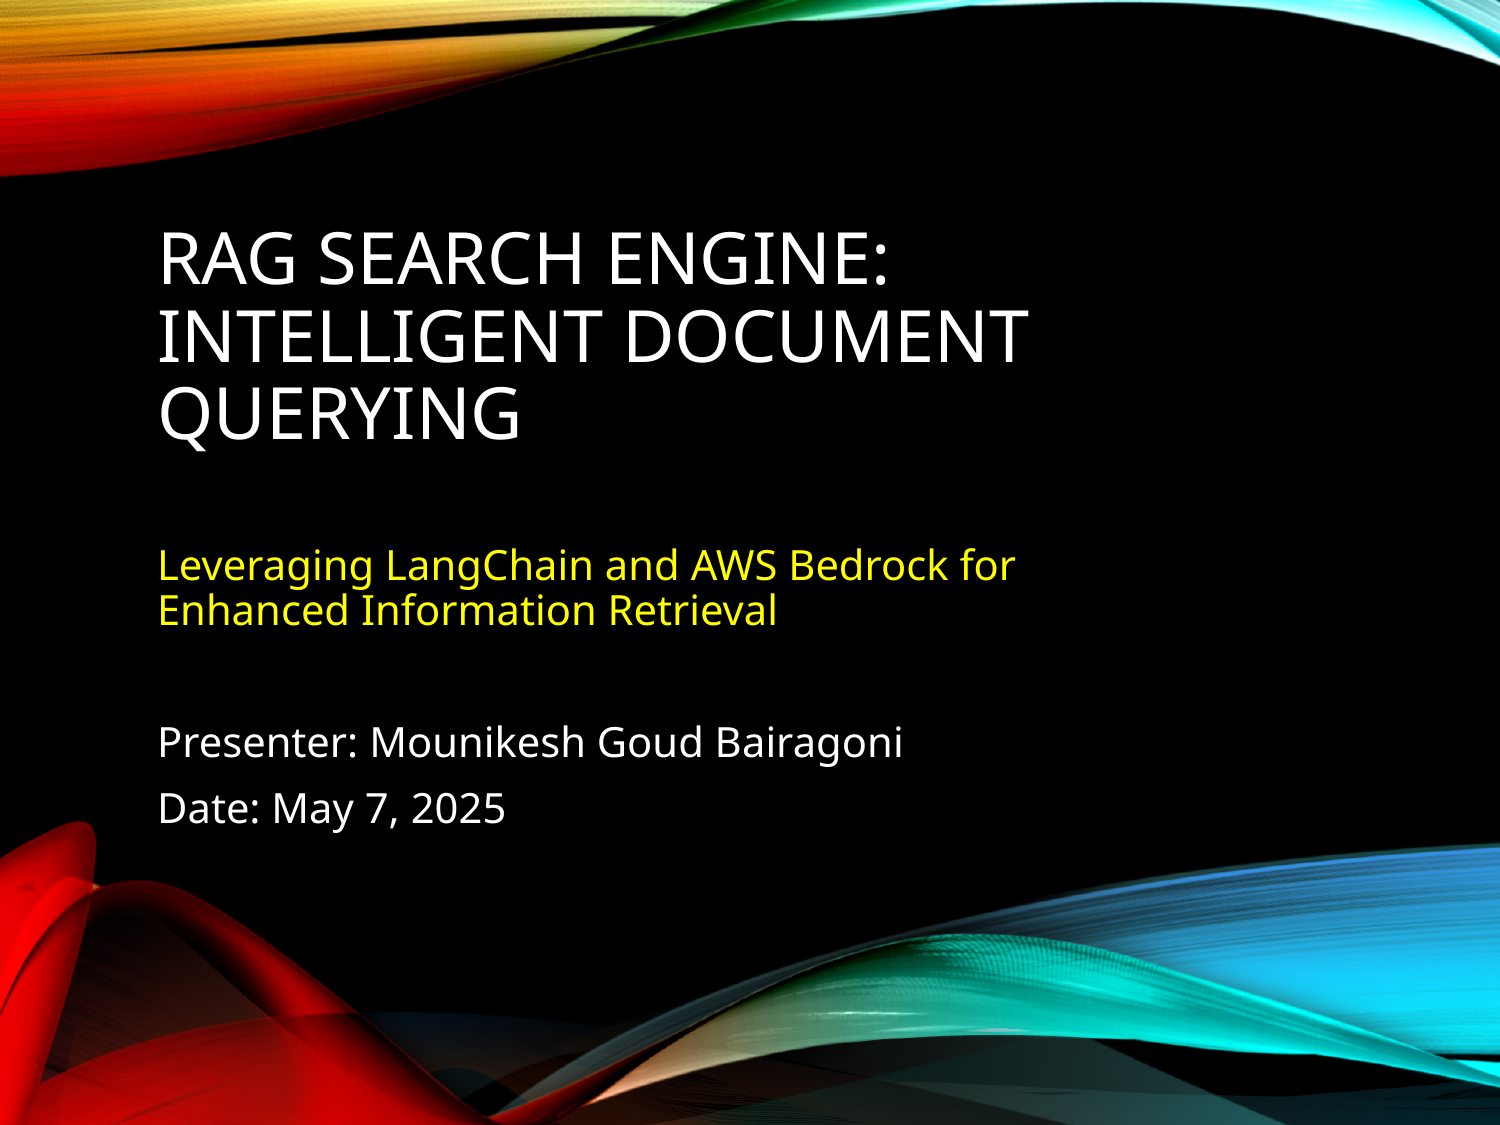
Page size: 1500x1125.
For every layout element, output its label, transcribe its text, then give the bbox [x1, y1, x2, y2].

subtitle Leveraging LangChain and AWS Bedrock for Enhanced Information Retrieval Presenter: Mounikesh Goud Bairagoni Date: May 7, 2025 [142, 537, 1229, 925]
picture [0, 0, 1500, 178]
title RAG Search Engine: Intelligent Document Querying [142, 212, 1229, 463]
picture [0, 819, 1500, 1125]
